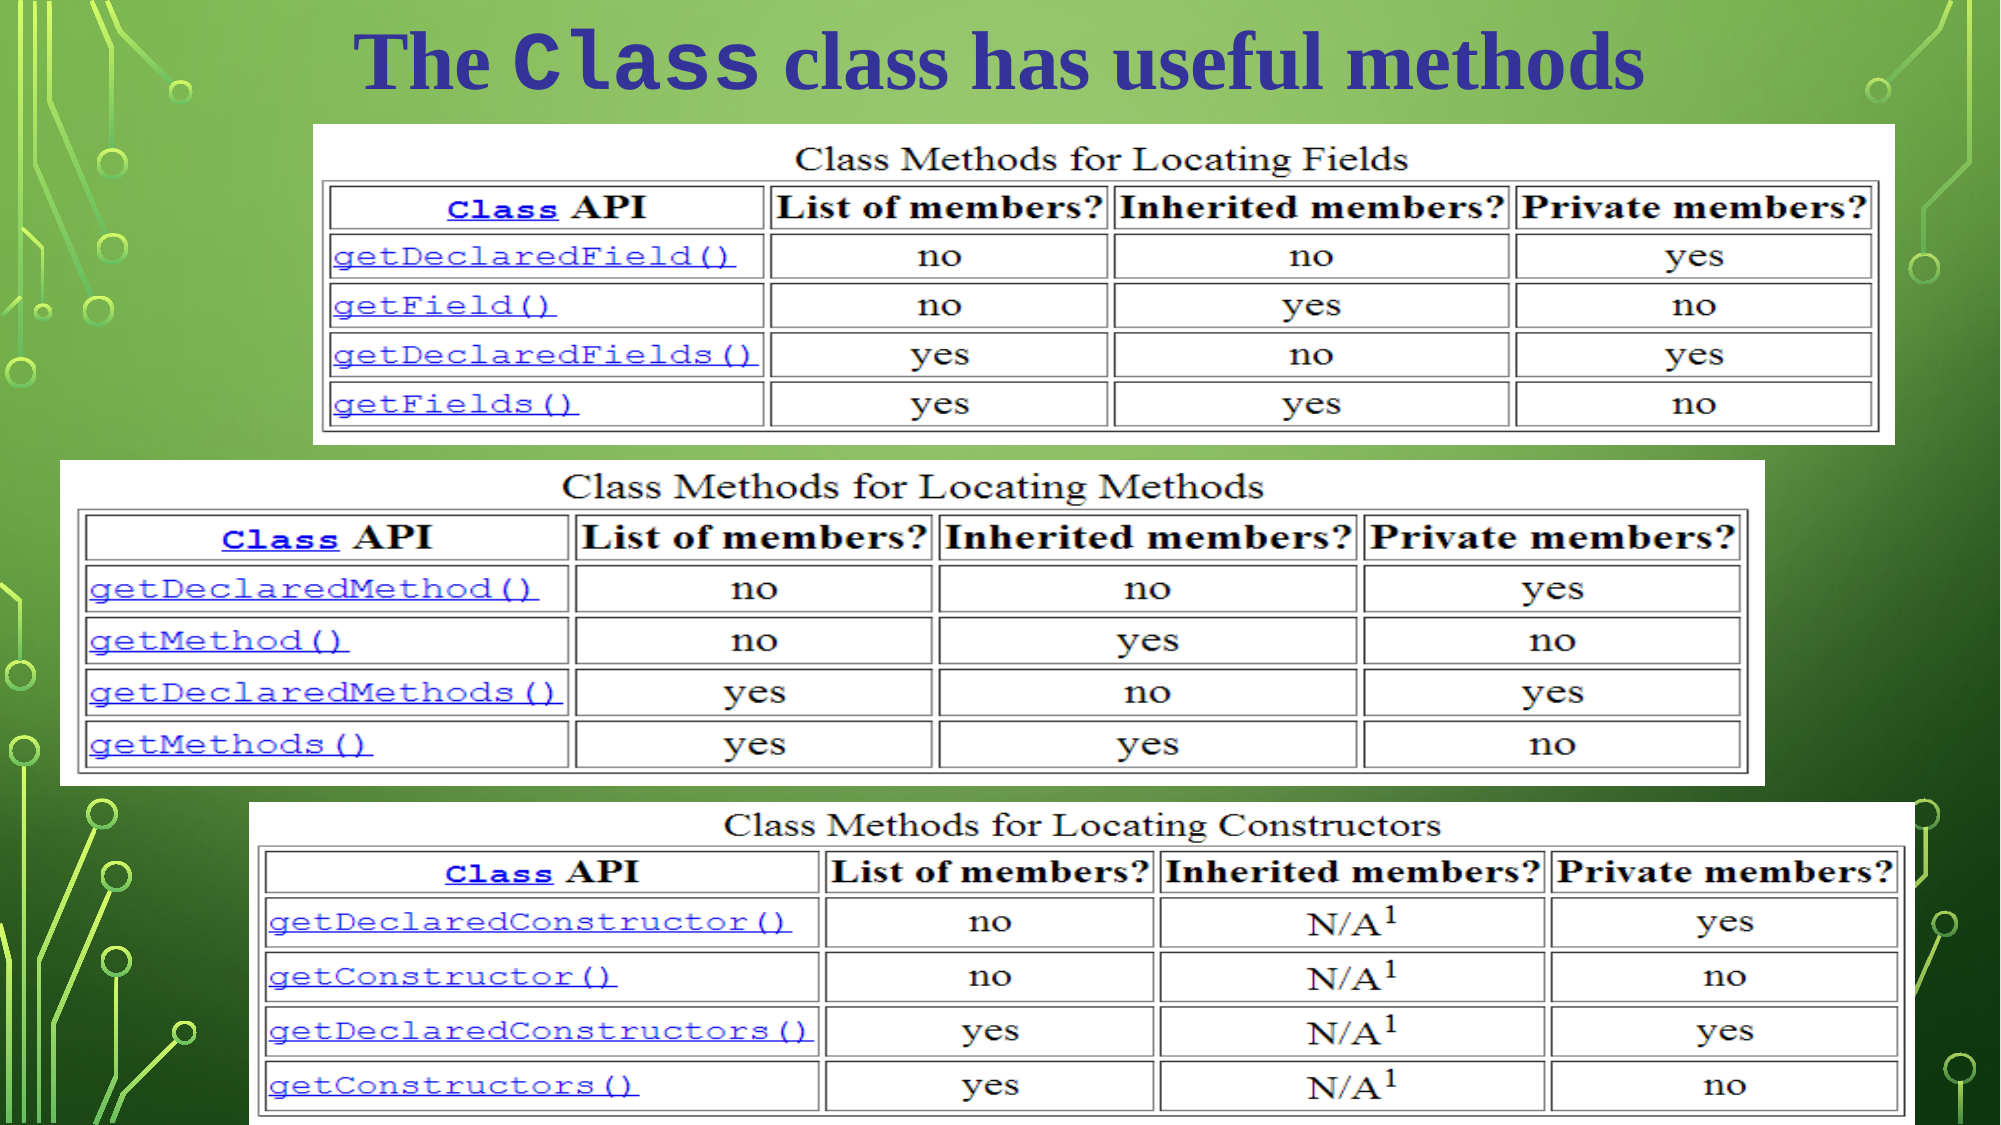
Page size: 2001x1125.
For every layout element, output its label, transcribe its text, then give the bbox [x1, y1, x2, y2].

picture [60, 459, 1765, 787]
picture [312, 124, 1895, 445]
text_box The Class class has useful methods [66, 0, 1934, 114]
picture [249, 801, 1915, 1125]
